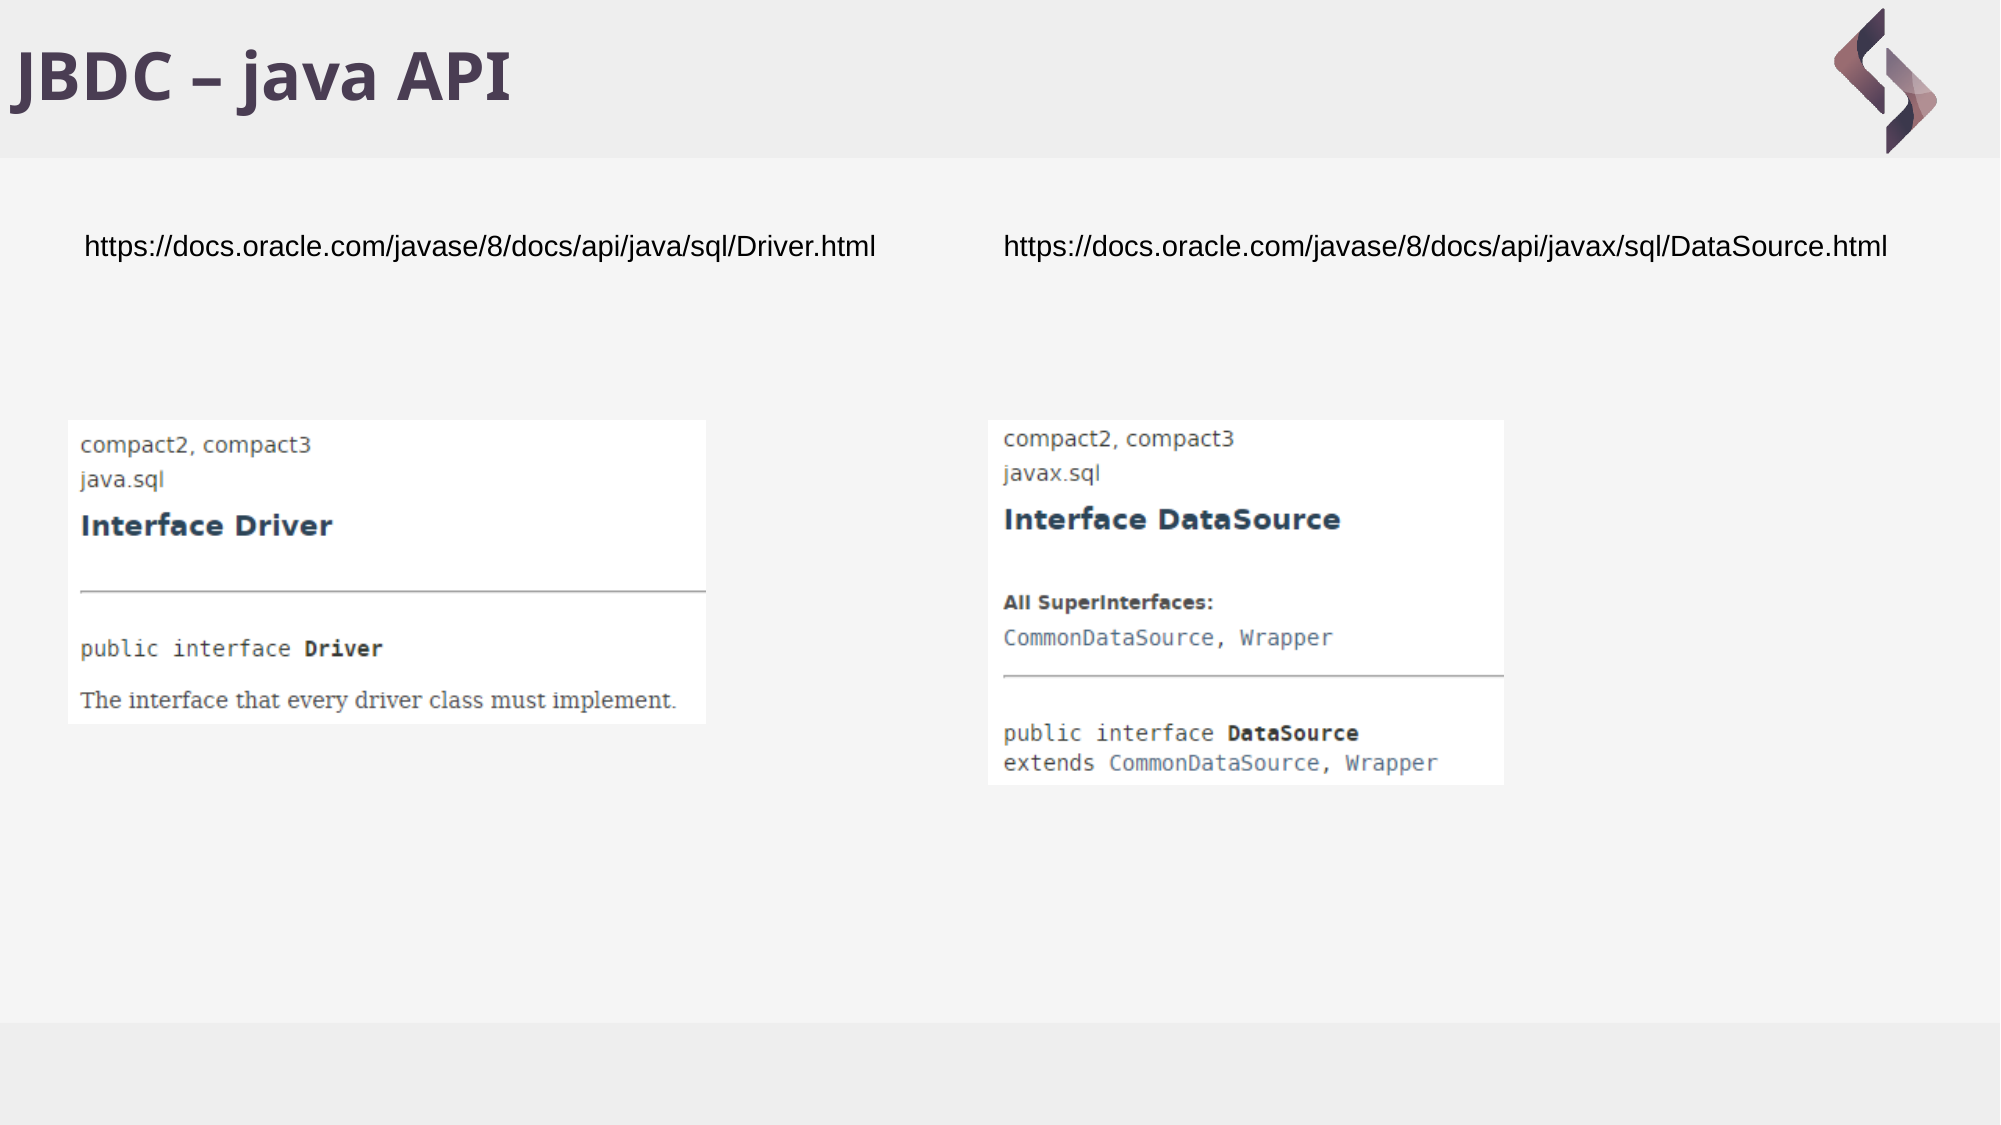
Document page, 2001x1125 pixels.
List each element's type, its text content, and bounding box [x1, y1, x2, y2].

picture [1787, 0, 2001, 166]
text_box https://docs.oracle.com/javase/8/docs/api/javax/sql/DataSource.html [988, 219, 1905, 270]
picture [987, 420, 1504, 786]
title JBDC – java API [0, 0, 1788, 158]
text_box https://docs.oracle.com/javase/8/docs/api/java/sql/Driver.html [69, 219, 893, 270]
picture [67, 420, 706, 725]
